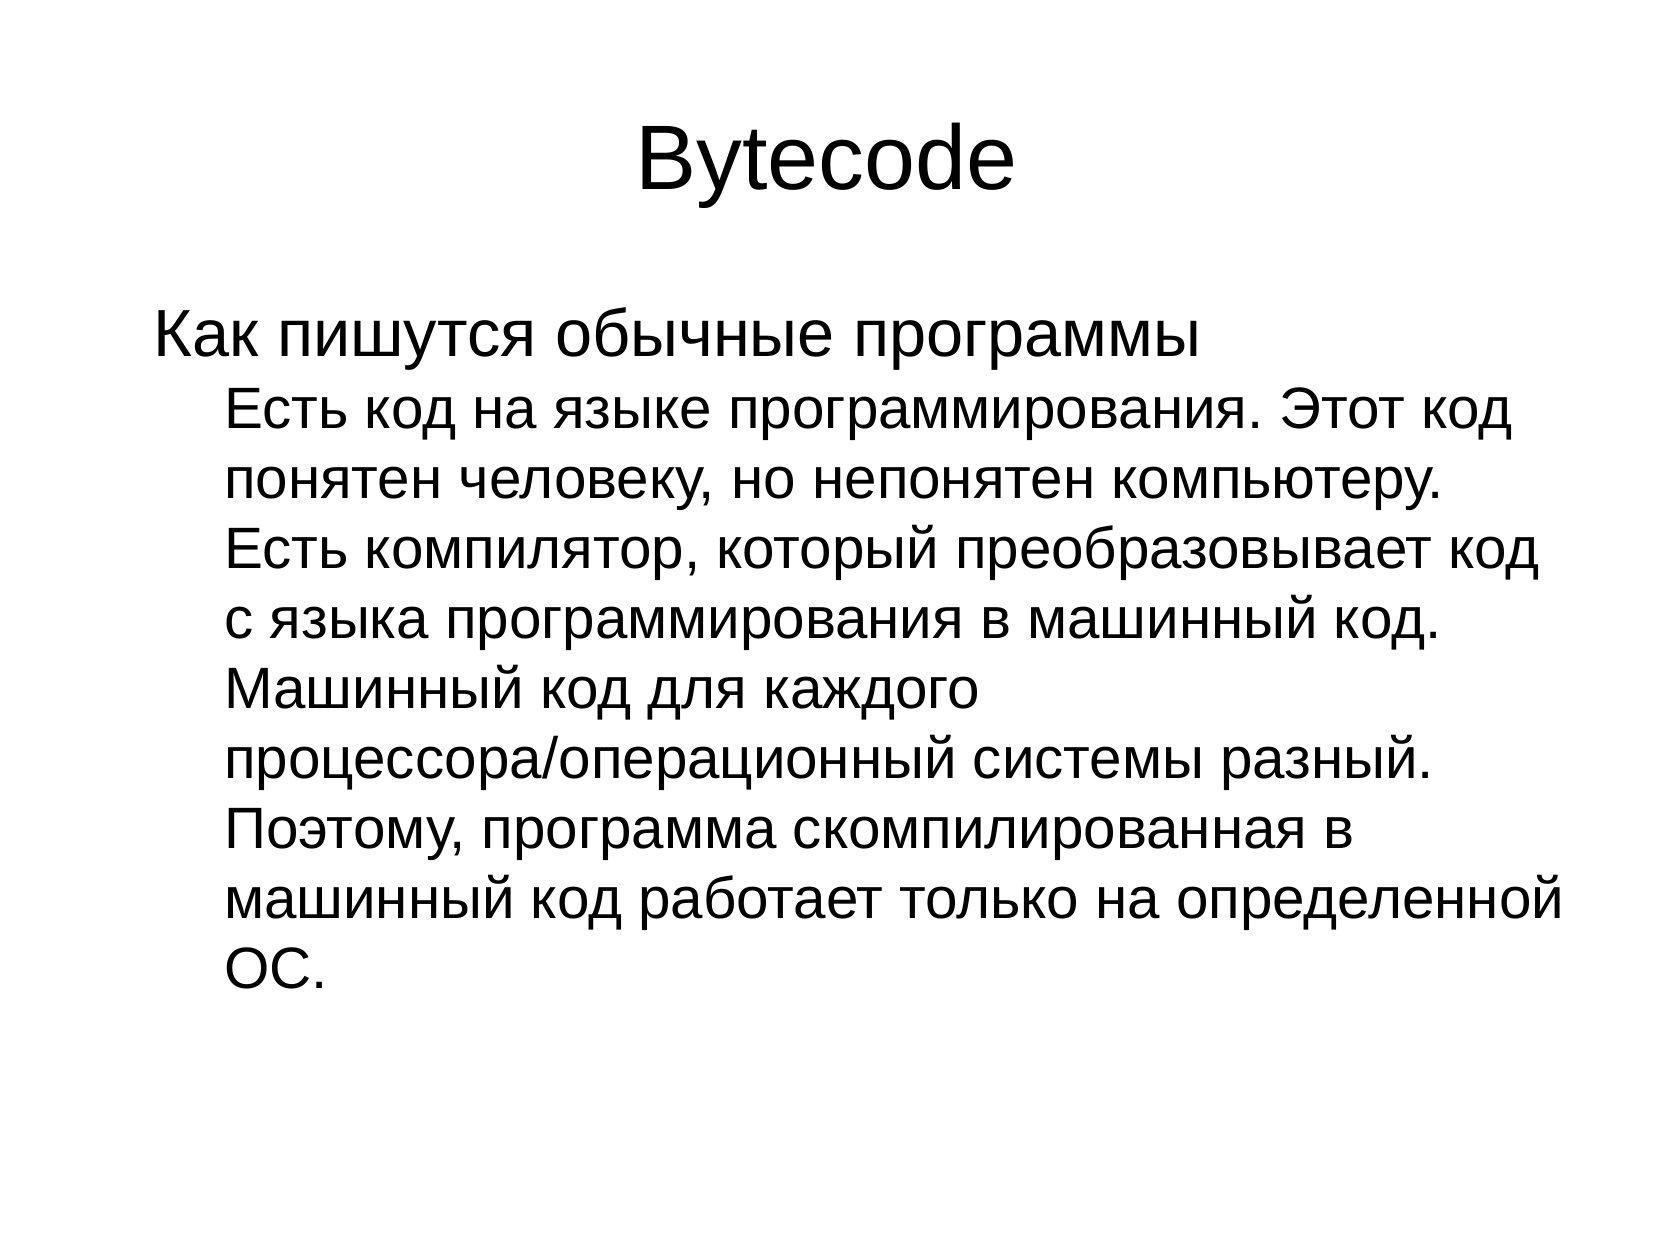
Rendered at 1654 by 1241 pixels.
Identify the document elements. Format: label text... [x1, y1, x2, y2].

text_box Как пишутся обычные программы Есть код на языке программирования. Этот код понятен человеку, но непонятен компьютеру. Есть компилятор, который преобразовывает код с языка программирования в машинный код. Машинный код для каждого процессора/операционный системы разный. Поэтому, программа скомпилированная в машинный код работает только на определенной ОС. [82, 290, 1571, 1025]
text_box Bytecode [82, 49, 1571, 257]
